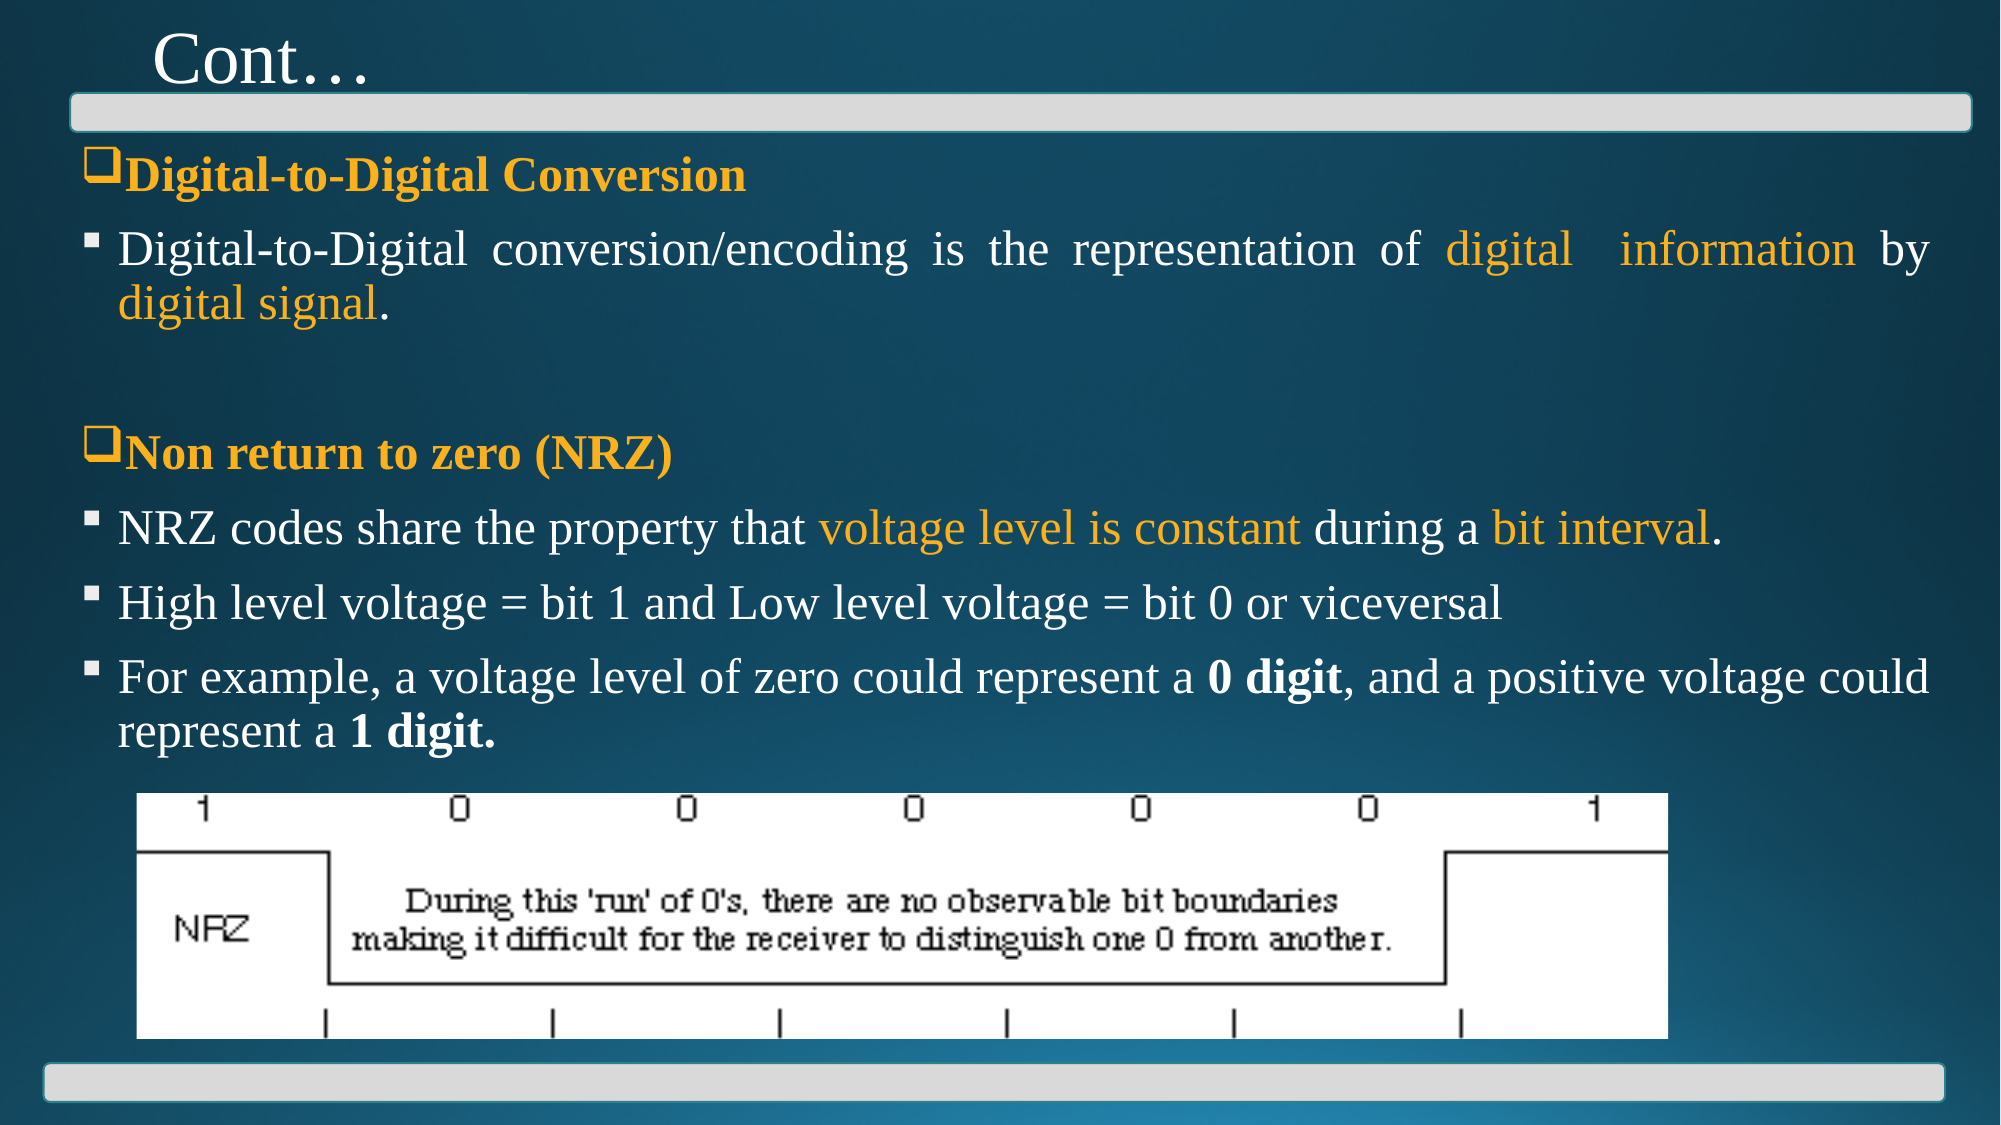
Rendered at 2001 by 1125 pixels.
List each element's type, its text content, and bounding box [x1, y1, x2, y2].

picture [0, 0, 2001, 1125]
text_box [69, 91, 1973, 133]
text_box [42, 1062, 1947, 1104]
list Digital-to-Digital Conversion Digital-to-Digital conversion/encoding is the representation of digital information by digital signal. Non return to zero (NRZ) NRZ codes share the property that voltage level is constant during a bit interval. High level voltage = bit 1 and Low level voltage = bit 0 or viceversal For example, a voltage level of zero could represent a 0 digit, and a positive voltage could represent a 1 digit. [65, 140, 1946, 1065]
title Cont… [137, 18, 1863, 91]
